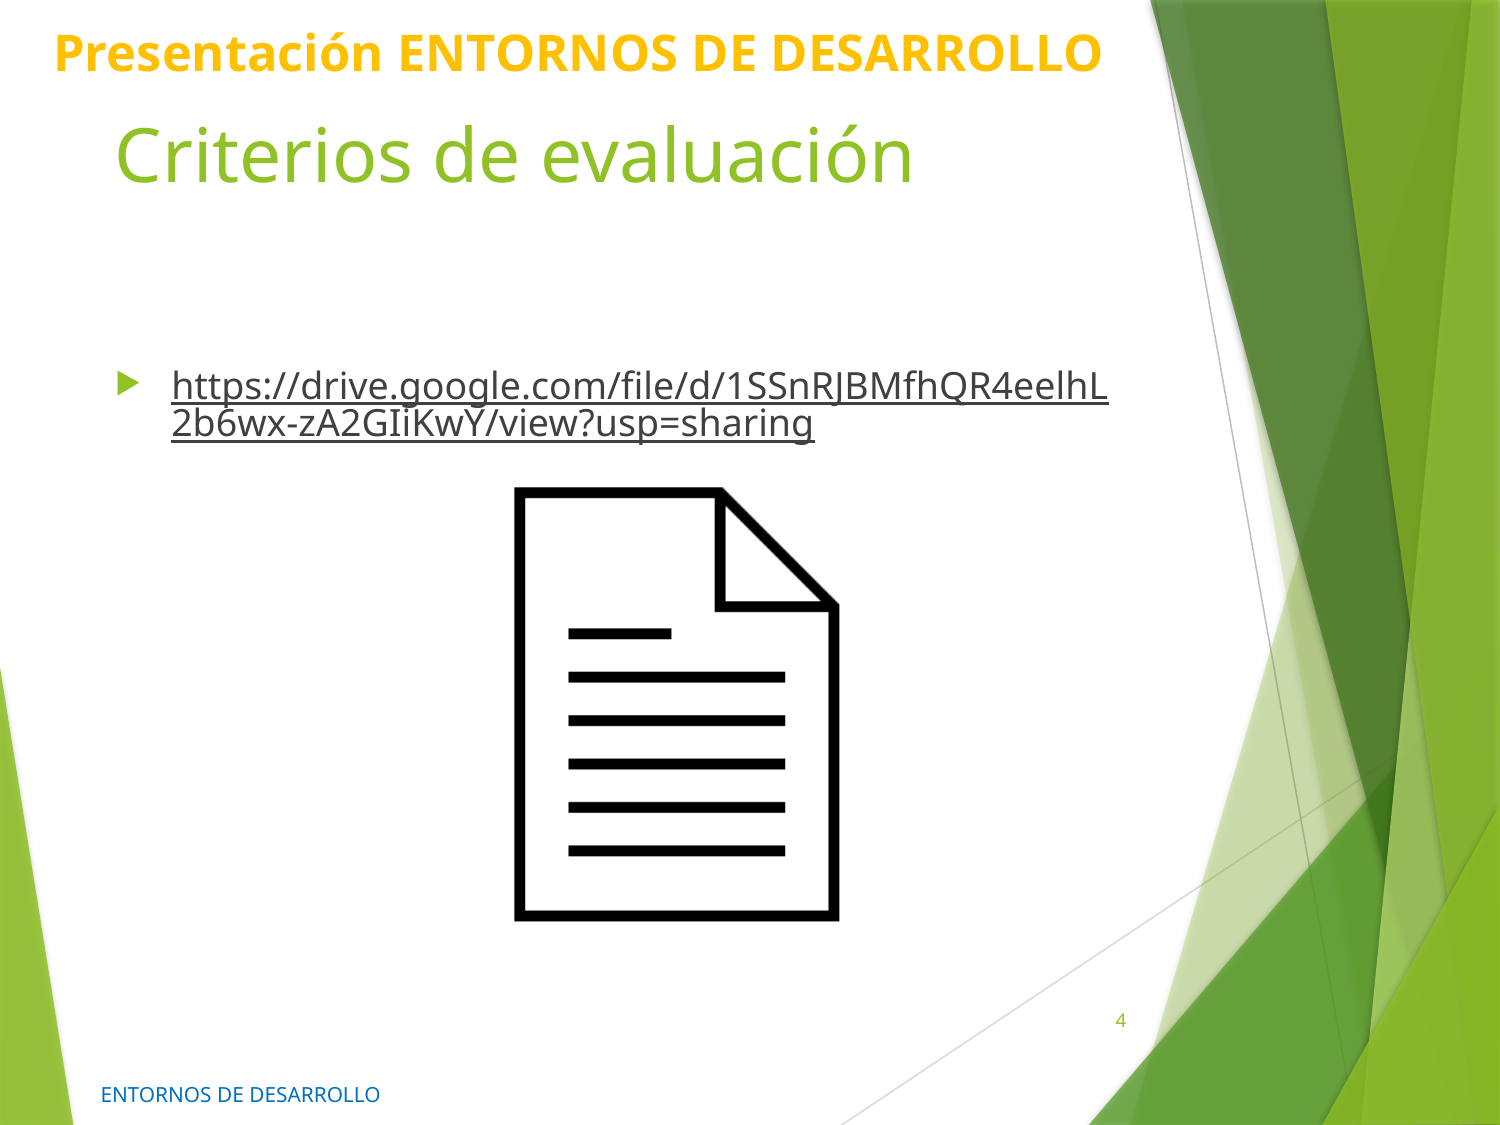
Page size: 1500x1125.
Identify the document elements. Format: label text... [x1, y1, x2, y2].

slide_number 4 [1057, 991, 1142, 1051]
list https://drive.google.com/file/d/1SSnRJBMfhQR4eelhL2b6wx-zA2GIiKwY/view?usp=sharing [99, 354, 1142, 992]
title Criterios de evaluación [99, 99, 1142, 317]
picture [416, 443, 938, 965]
